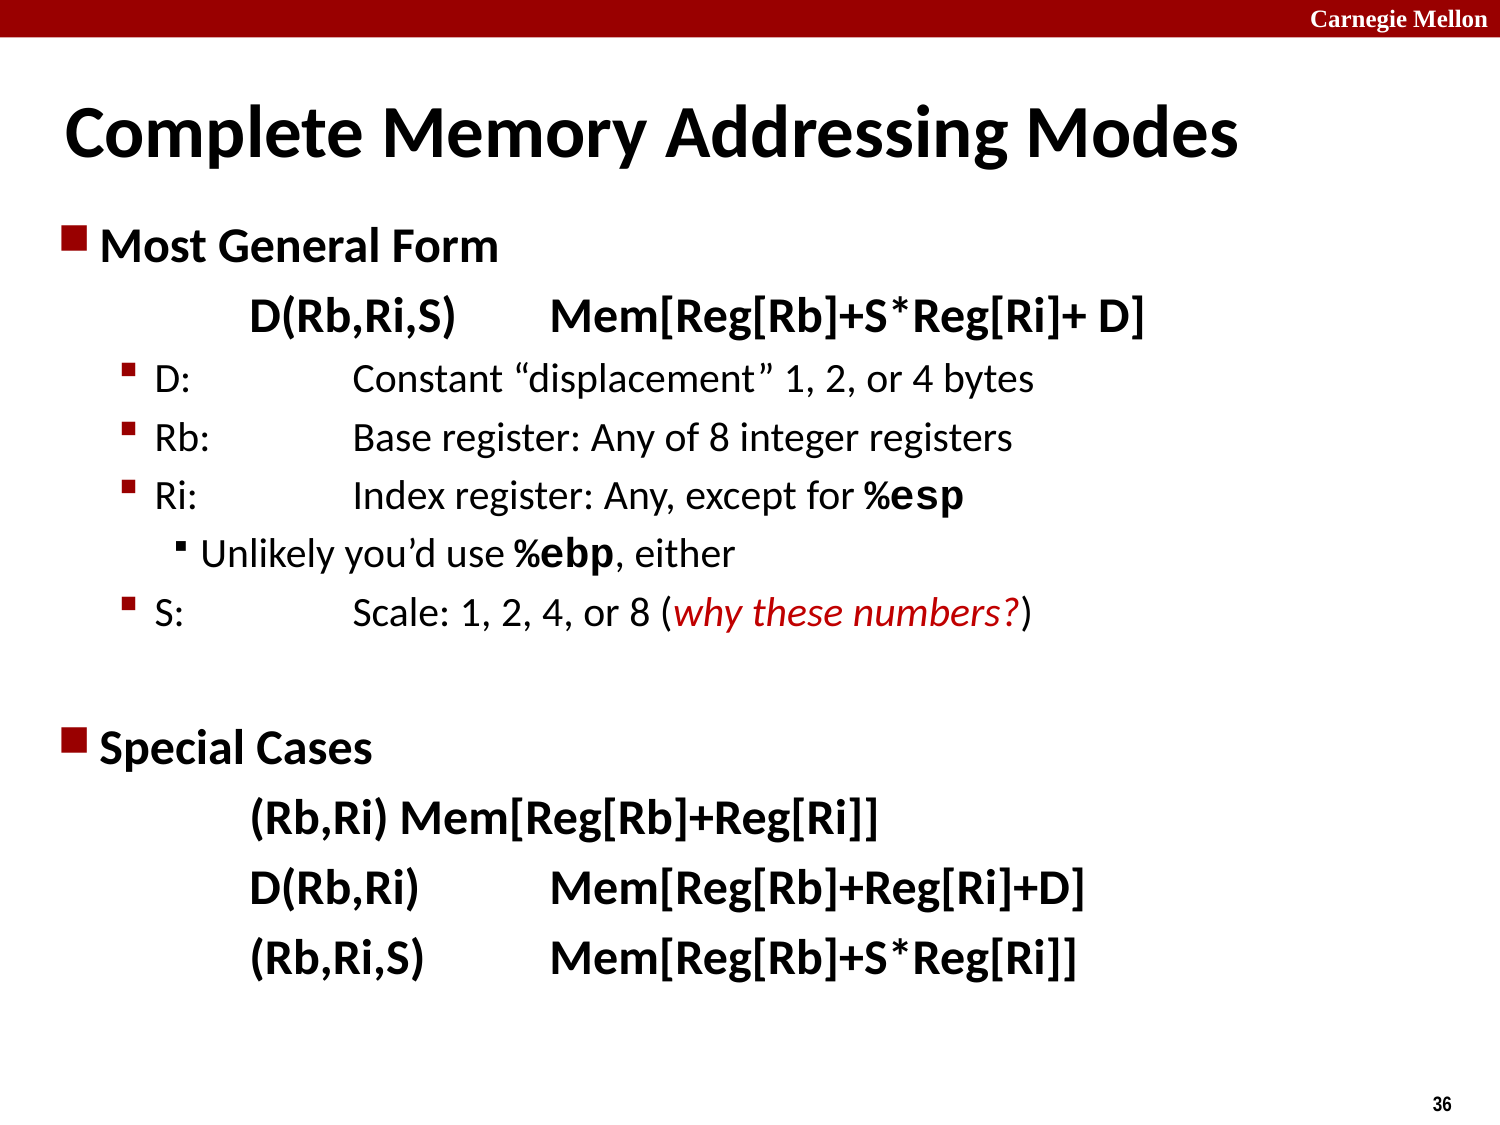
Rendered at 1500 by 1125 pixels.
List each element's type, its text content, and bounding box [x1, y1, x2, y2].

list Most General Form D(Rb,Ri,S) Mem[Reg[Rb]+S*Reg[Ri]+ D] D: Constant “displacement” 1, 2, or 4 bytes Rb: Base register: Any of 8 integer registers Ri: Index register: Any, except for %esp Unlikely you’d use %ebp, either S: Scale: 1, 2, 4, or 8 (why these numbers?) Special Cases (Rb,Ri) Mem[Reg[Rb]+Reg[Ri]] D(Rb,Ri) Mem[Reg[Rb]+Reg[Ri]+D] (Rb,Ri,S) Mem[Reg[Rb]+S*Reg[Ri]] [47, 204, 1411, 1113]
title Complete Memory Addressing Modes [49, 80, 1376, 176]
